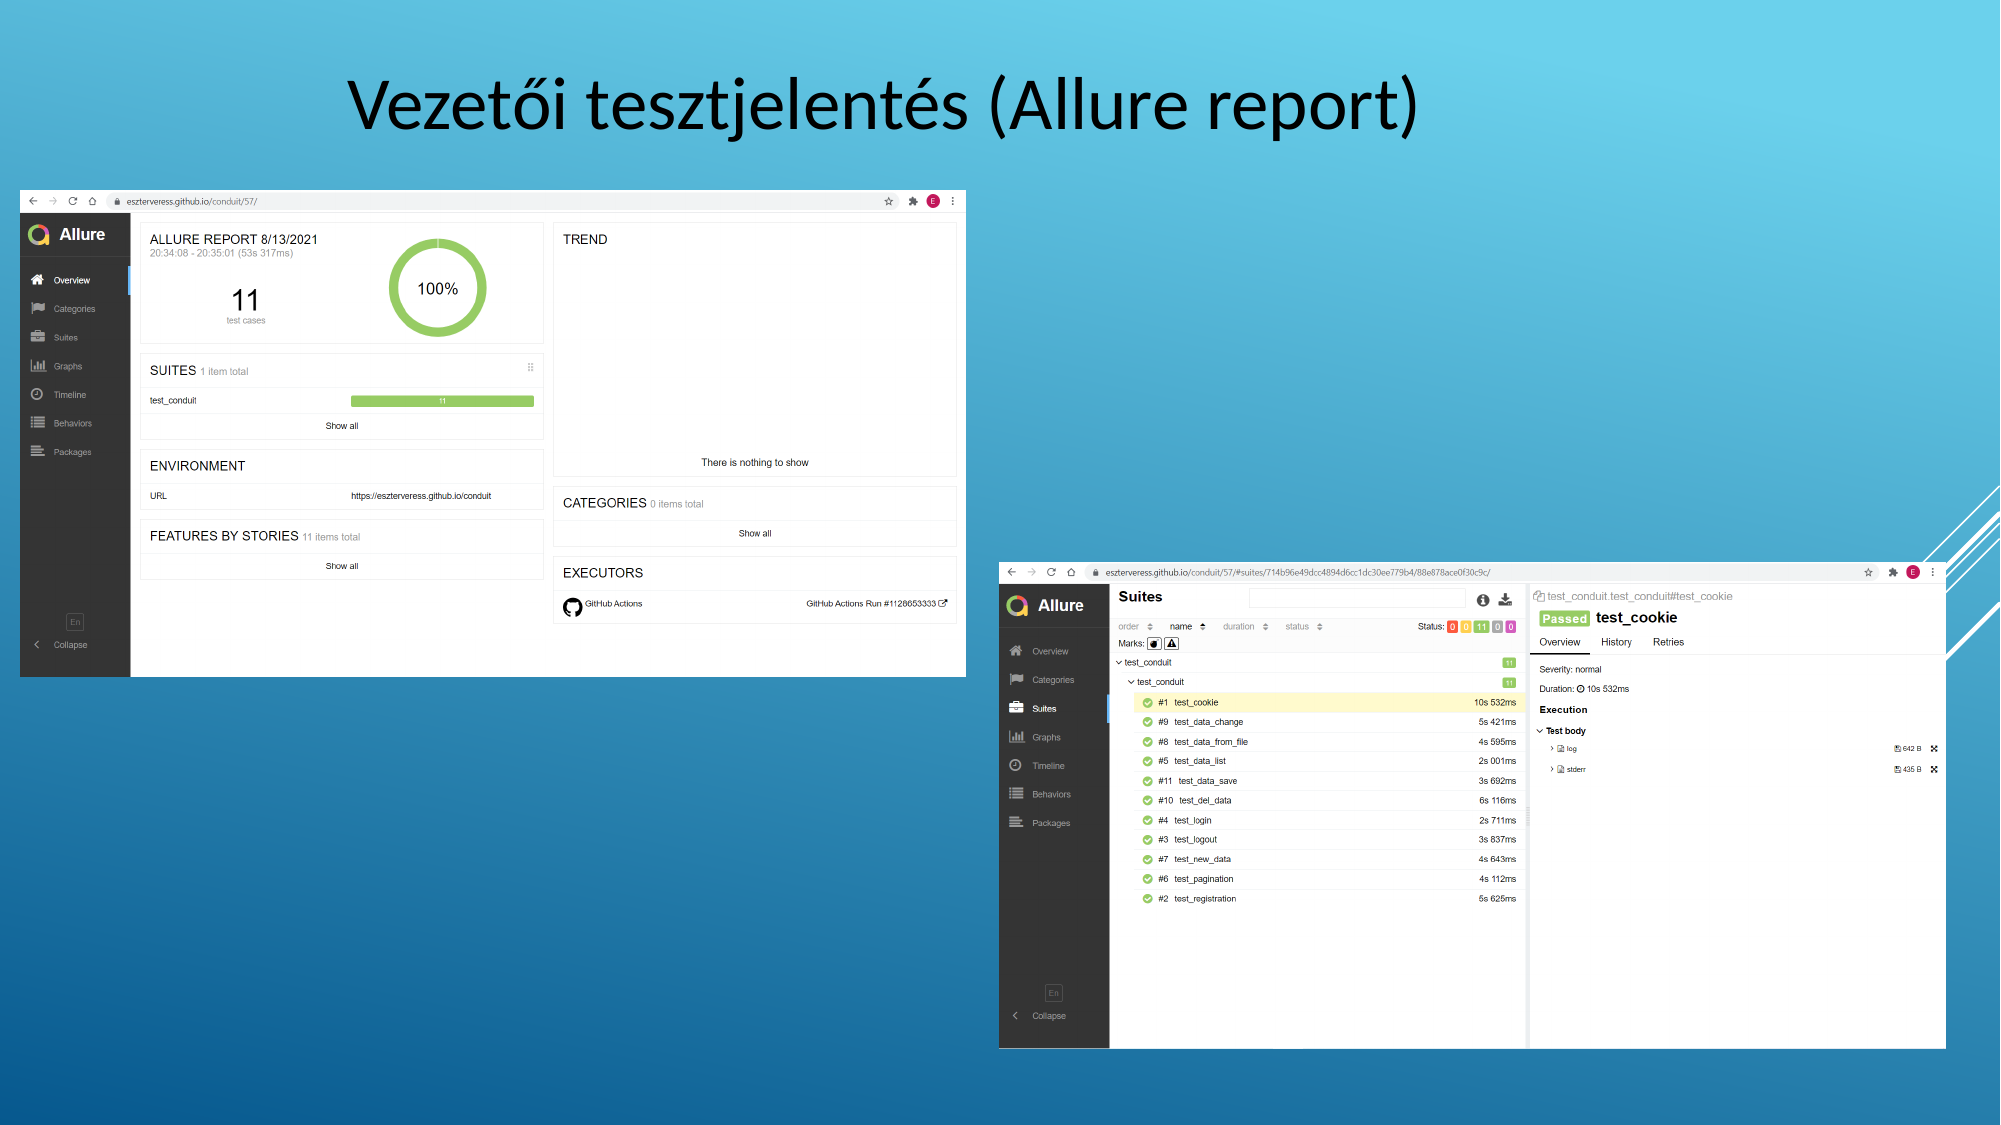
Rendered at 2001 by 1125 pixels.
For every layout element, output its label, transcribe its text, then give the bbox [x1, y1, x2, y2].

text_box Vezetői tesztjelentés (Allure report) [332, 46, 1668, 152]
picture [999, 562, 1946, 1050]
picture [20, 190, 966, 678]
